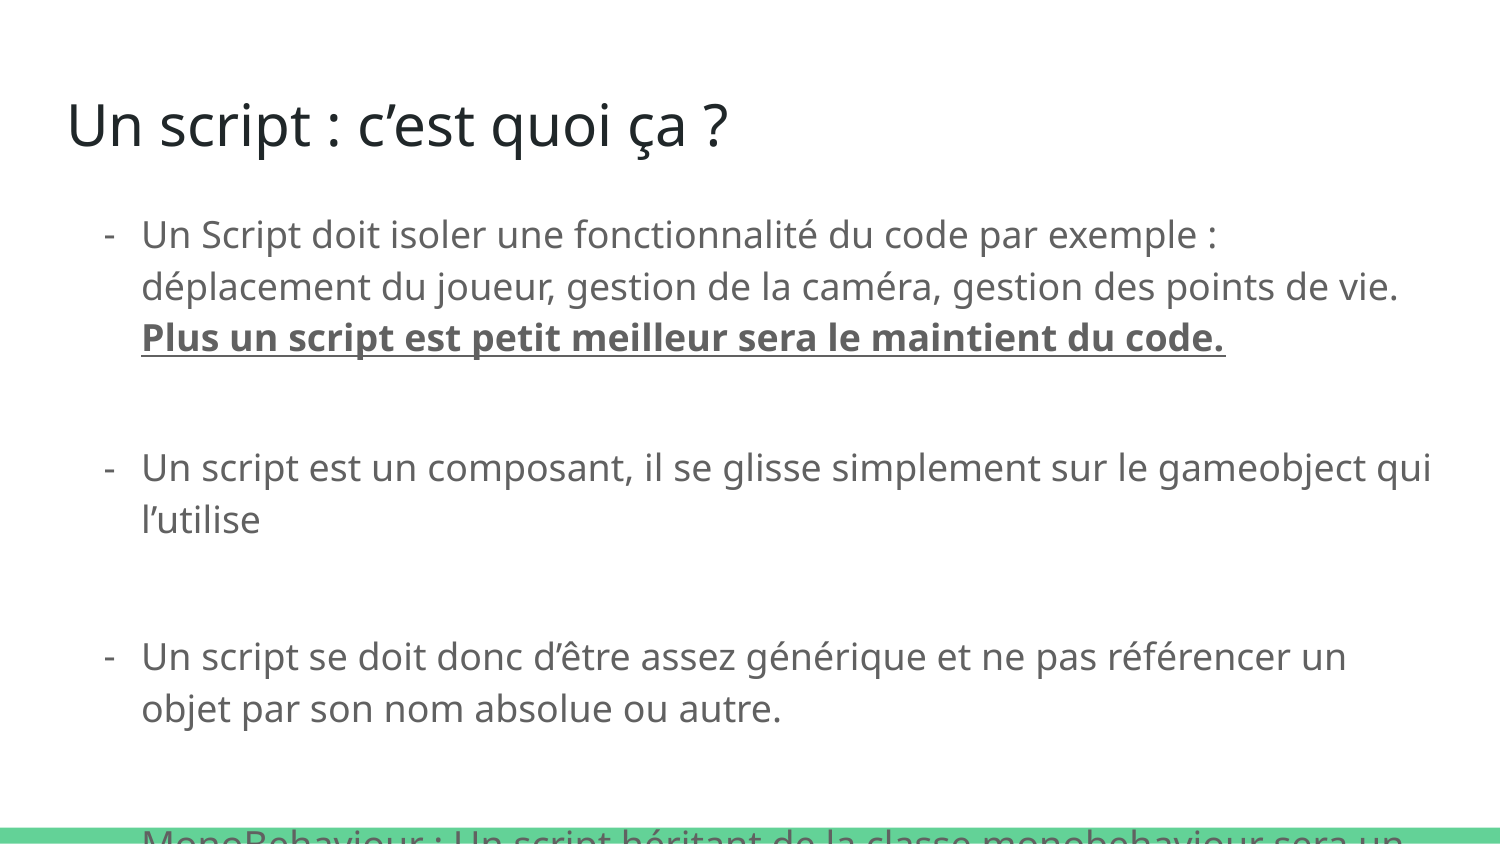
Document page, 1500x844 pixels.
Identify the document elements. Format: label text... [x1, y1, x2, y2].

list Un Script doit isoler une fonctionnalité du code par exemple : déplacement du joueur, gestion de la caméra, gestion des points de vie. Plus un script est petit meilleur sera le maintient du code. Un script est un composant, il se glisse simplement sur le gameobject qui l’utilise Un script se doit donc d’être assez générique et ne pas référencer un objet par son nom absolue ou autre. MonoBehaviour : Un script héritant de la classe monobehaviour sera un composant attachable a un gameobject [51, 189, 1449, 750]
title Un script : c’est quoi ça ? [51, 72, 1449, 167]
